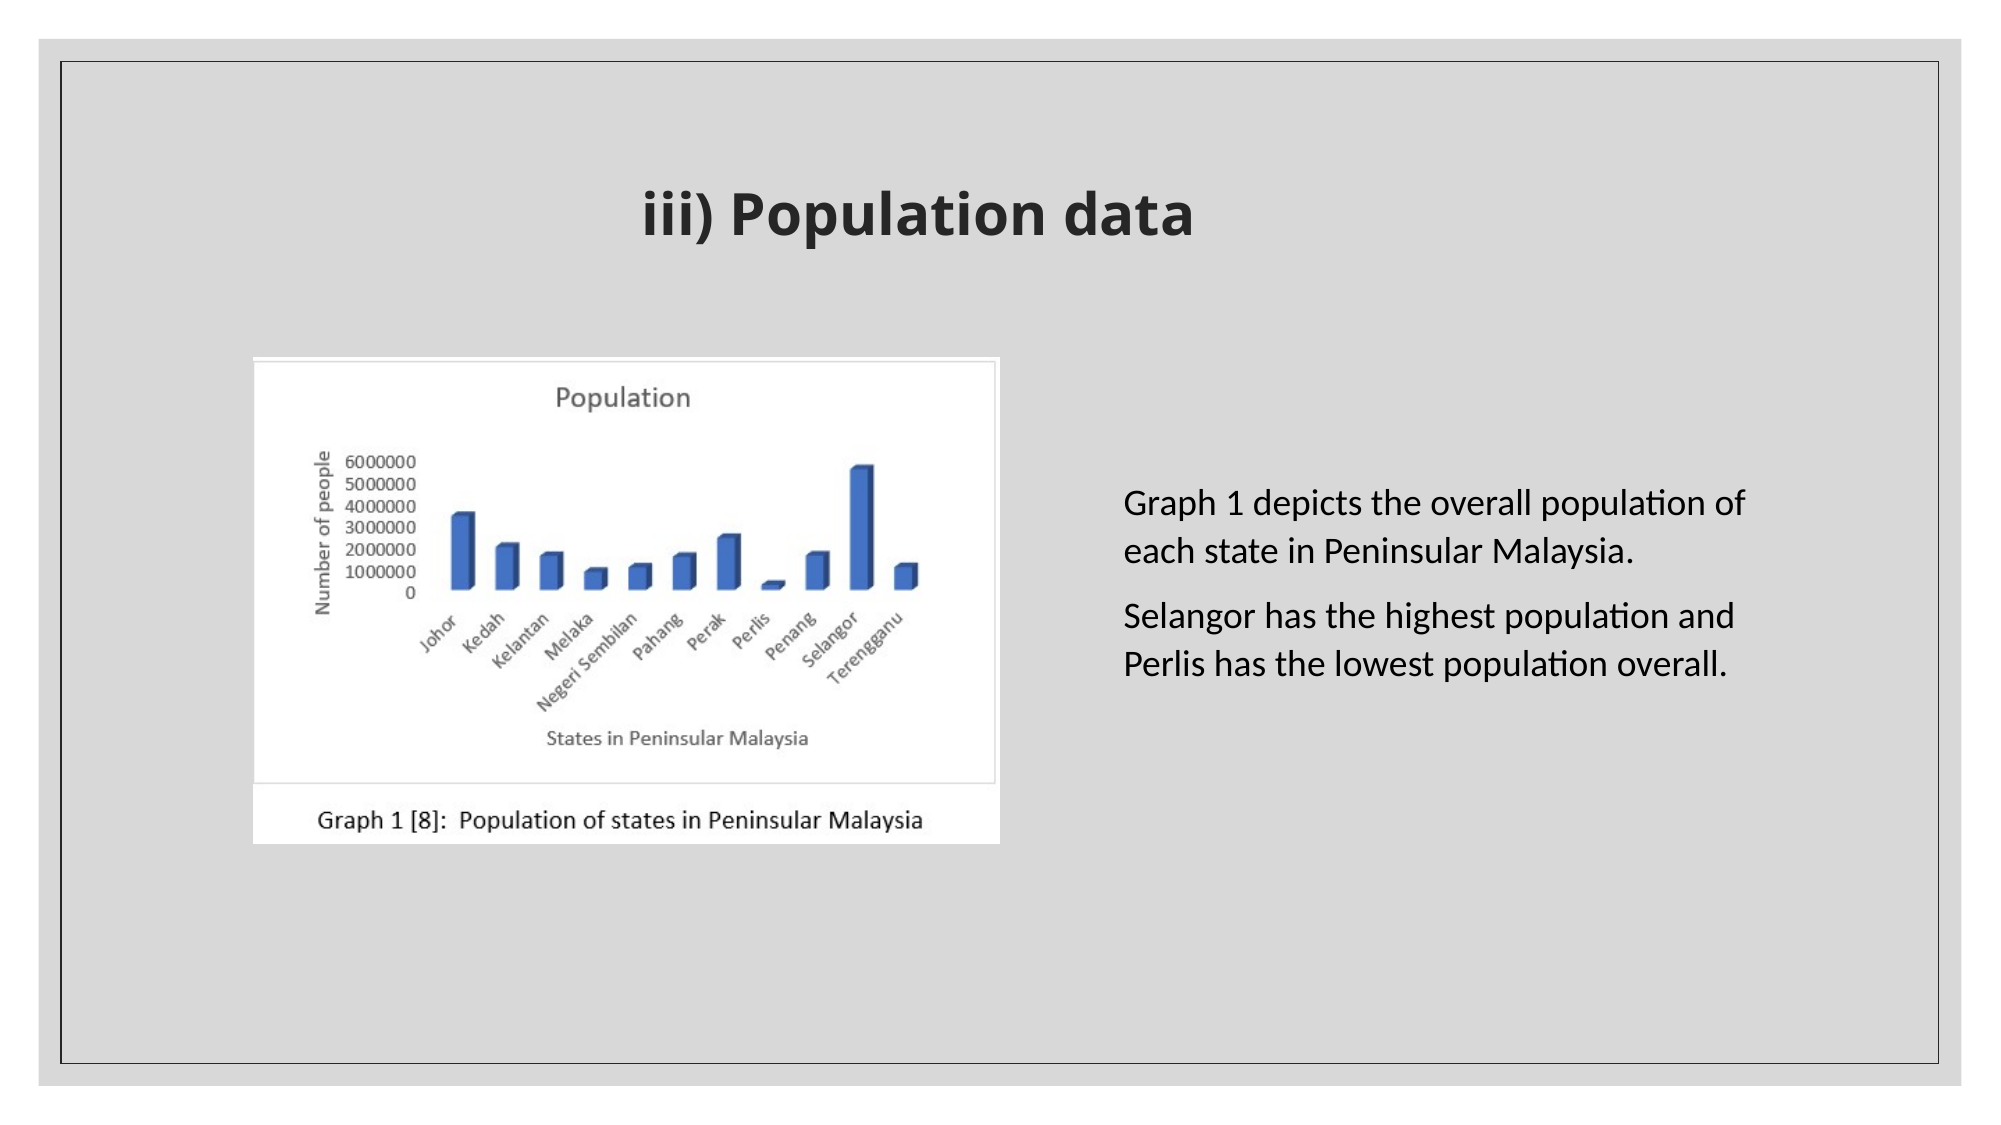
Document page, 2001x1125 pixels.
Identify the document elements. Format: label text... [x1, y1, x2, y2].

text_box Graph 1 depicts the overall population of each state in Peninsular Malaysia. Selangor has the highest population and Perlis has the lowest population overall. [1071, 467, 1825, 692]
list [253, 357, 1000, 844]
title iii) Population data [626, 104, 2000, 330]
